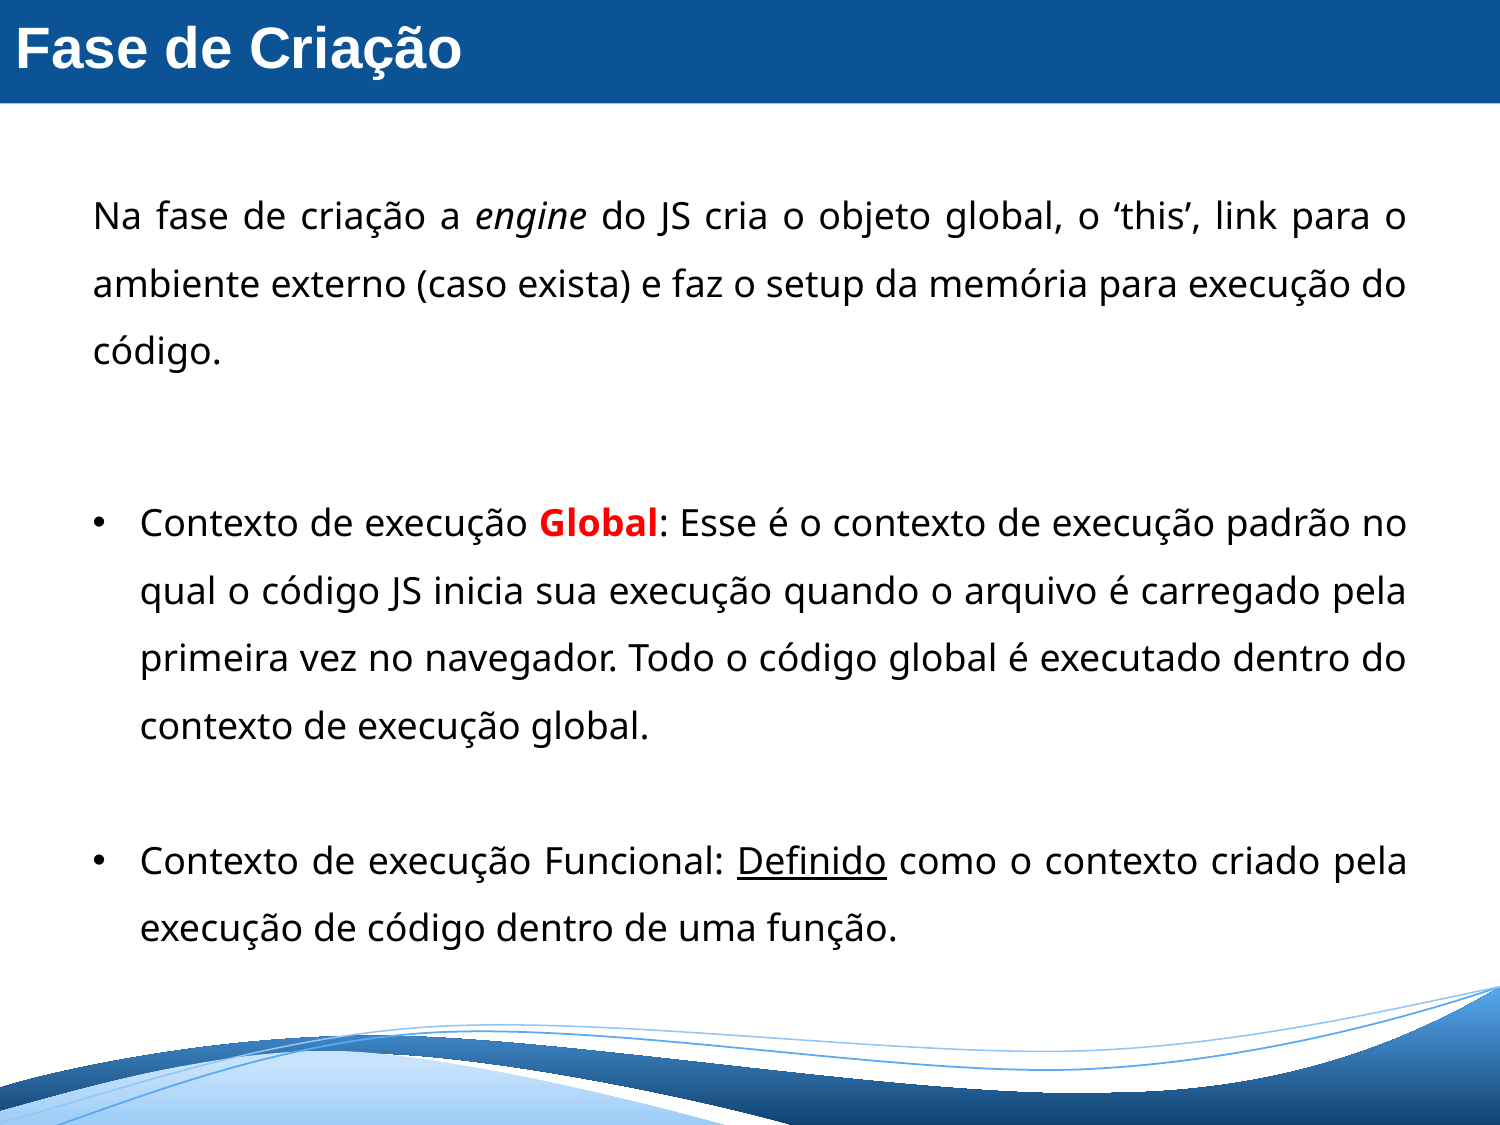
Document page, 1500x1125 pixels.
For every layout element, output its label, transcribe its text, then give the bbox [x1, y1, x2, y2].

text_box Fase de Criação [1, 0, 1500, 80]
text_box Contexto de execução Global: Esse é o contexto de execução padrão no qual o código JS inicia sua execução quando o arquivo é carregado pela primeira vez no navegador. Todo o código global é executado dentro do contexto de execução global. Contexto de execução Funcional: Definido como o contexto criado pela execução de código dentro de uma função. [77, 469, 1423, 957]
text_box Na fase de criação a engine do JS cria o objeto global, o ‘this’, link para o ambiente externo (caso exista) e faz o setup da memória para execução do código. [77, 162, 1423, 380]
